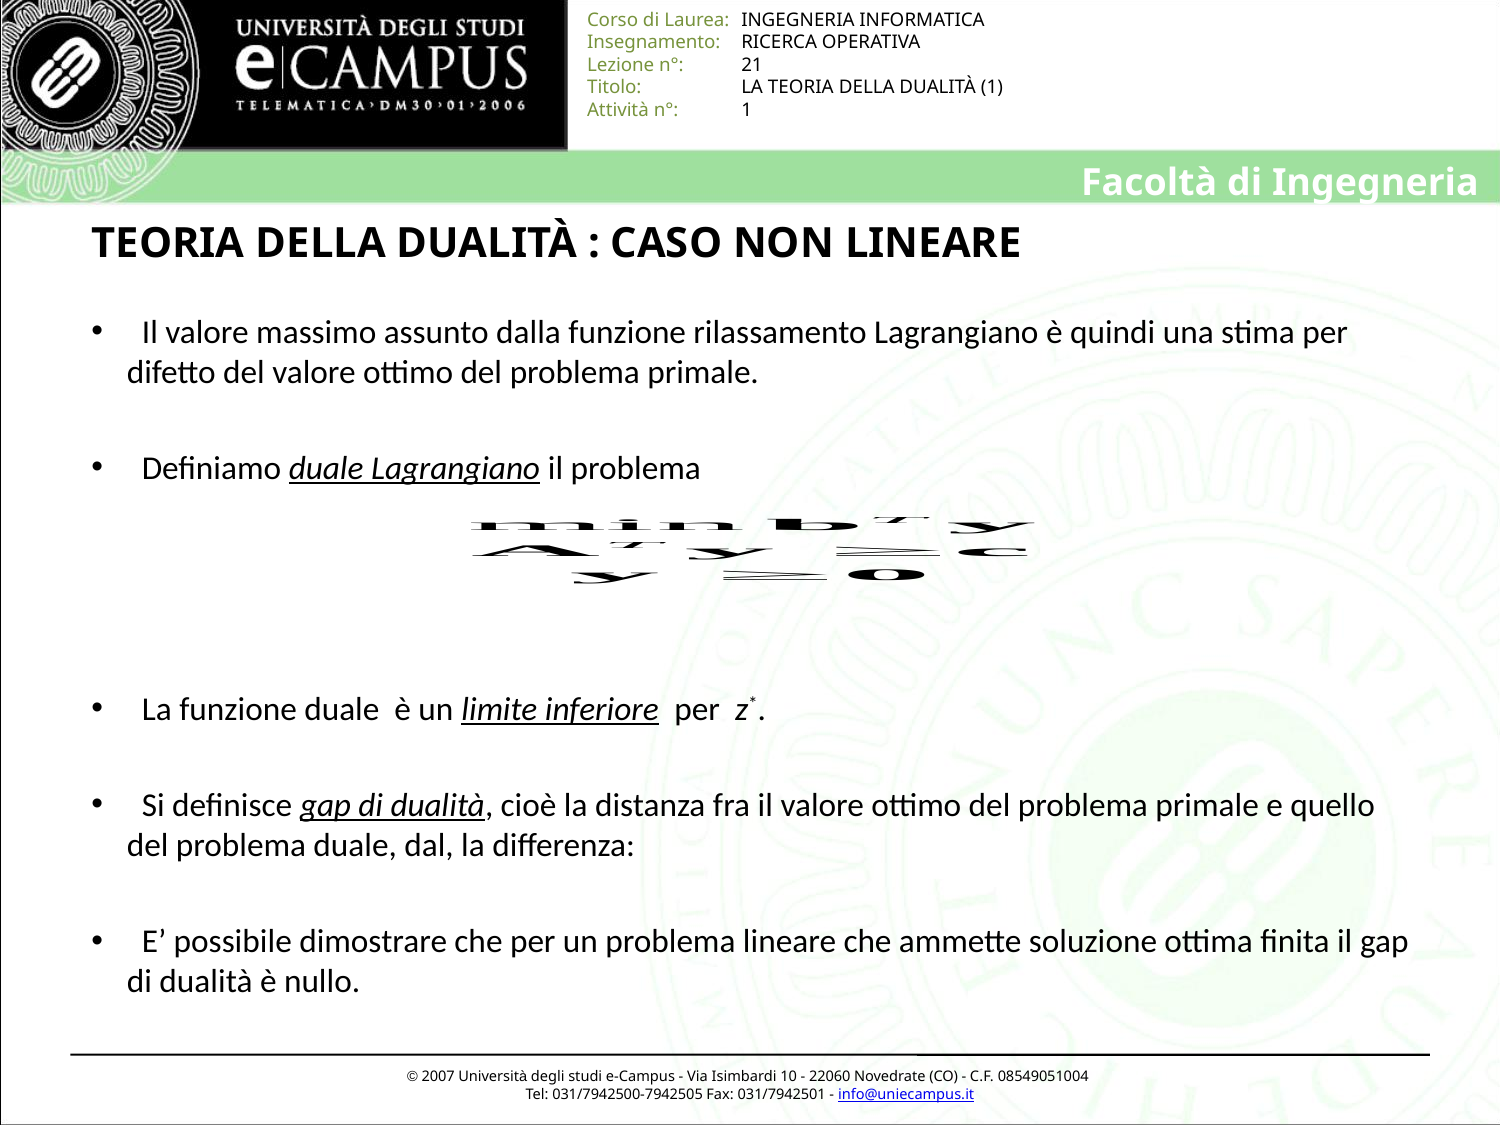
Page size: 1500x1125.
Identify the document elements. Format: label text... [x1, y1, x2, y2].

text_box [436, 513, 1064, 587]
picture [0, 0, 1500, 1125]
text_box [580, 816, 781, 858]
text_box Il valore massimo assunto dalla funzione rilassamento Lagrangiano è quindi una stima per difetto del valore ottimo del problema primale. Definiamo duale Lagrangiano il problema La funzione duale è un limite inferiore per z*. Si definisce gap di dualità, cioè la distanza fra il valore ottimo del problema primale e quello del problema duale, dal, la differenza: E’ possibile dimostrare che per un problema lineare che ammette soluzione ottima finita il gap di dualità è nullo. [76, 302, 1427, 1015]
title TEORIA DELLA DUALITÀ : CASO NON LINEARE [76, 207, 1432, 279]
